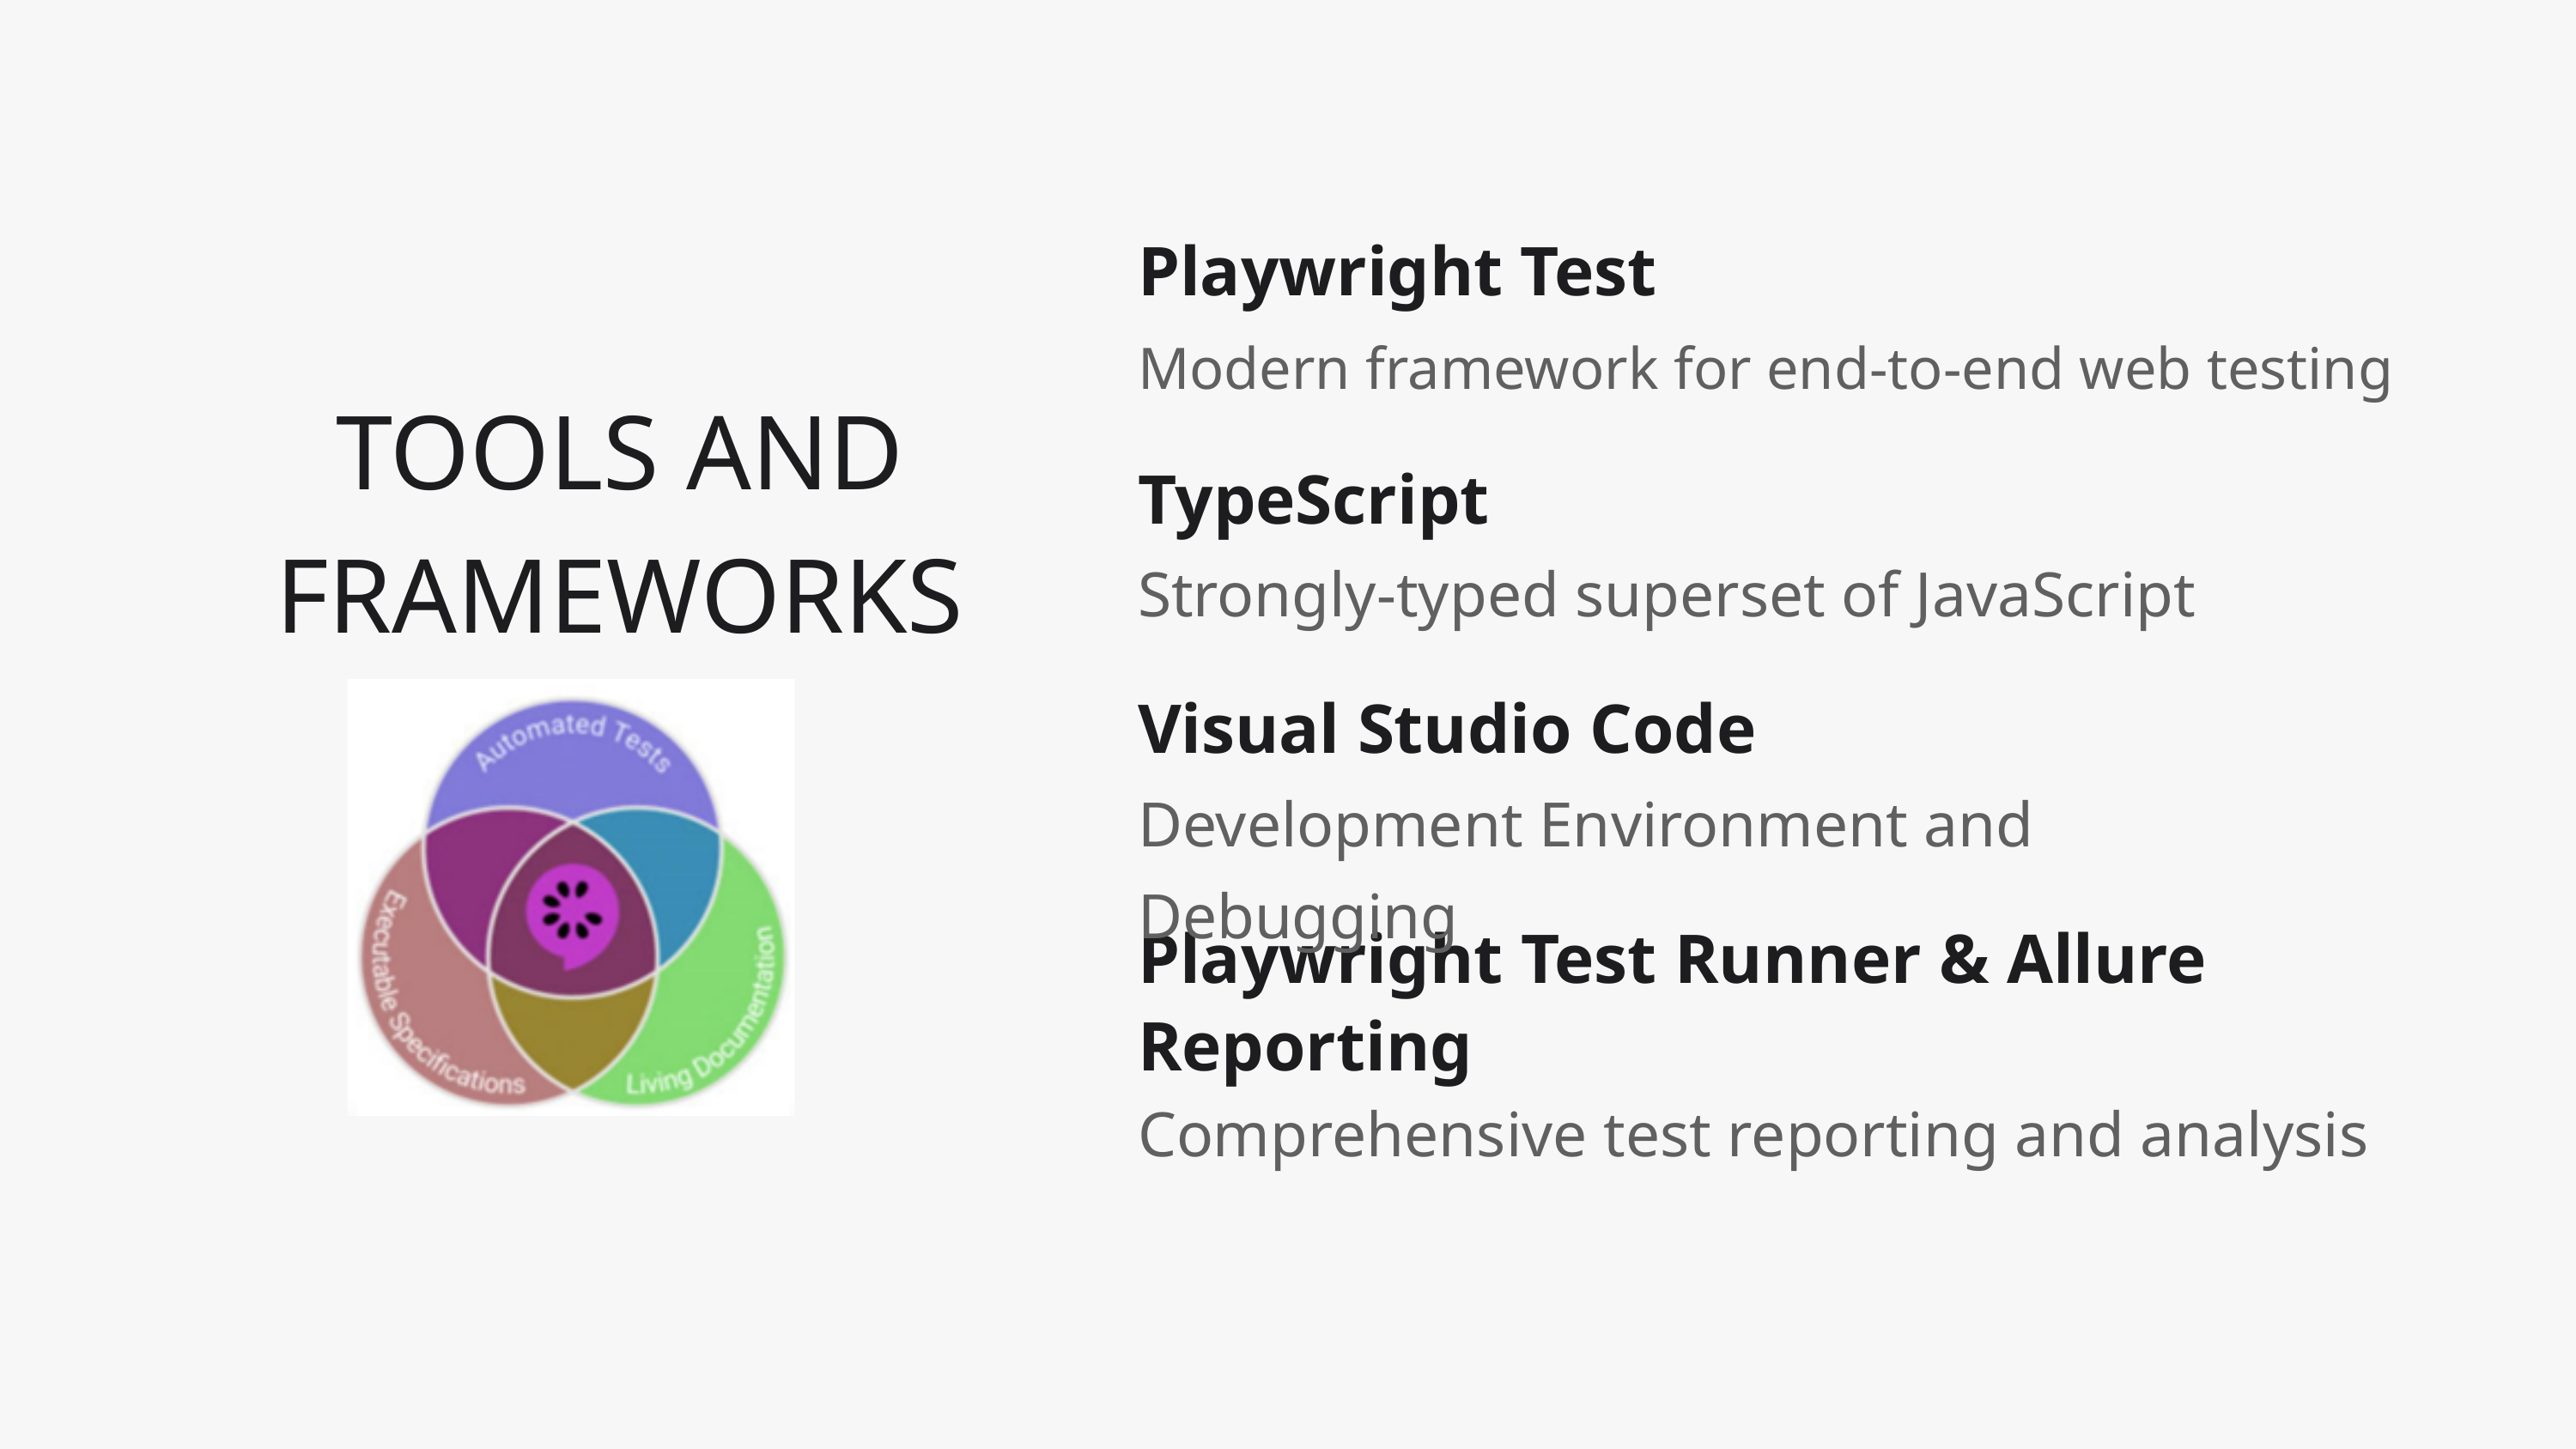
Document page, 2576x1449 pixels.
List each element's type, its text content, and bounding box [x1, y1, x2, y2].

text_box Playwright Test [1138, 221, 2140, 309]
text_box Modern framework for end-to-end web testing [1137, 309, 2398, 402]
text_box Playwright Test Runner & Allure Reporting [1137, 909, 2276, 1077]
text_box TOOLS AND FRAMEWORKS [199, 367, 1041, 653]
text_box Development Environment and Debugging [1138, 767, 2349, 951]
text_box Comprehensive test reporting and analysis [1137, 1077, 2398, 1170]
text_box TypeScript [1137, 450, 2276, 537]
text_box Visual Studio Code [1137, 679, 2276, 767]
text_box Strongly-typed superset of JavaScript [1138, 537, 2349, 630]
text_box [347, 679, 795, 1116]
